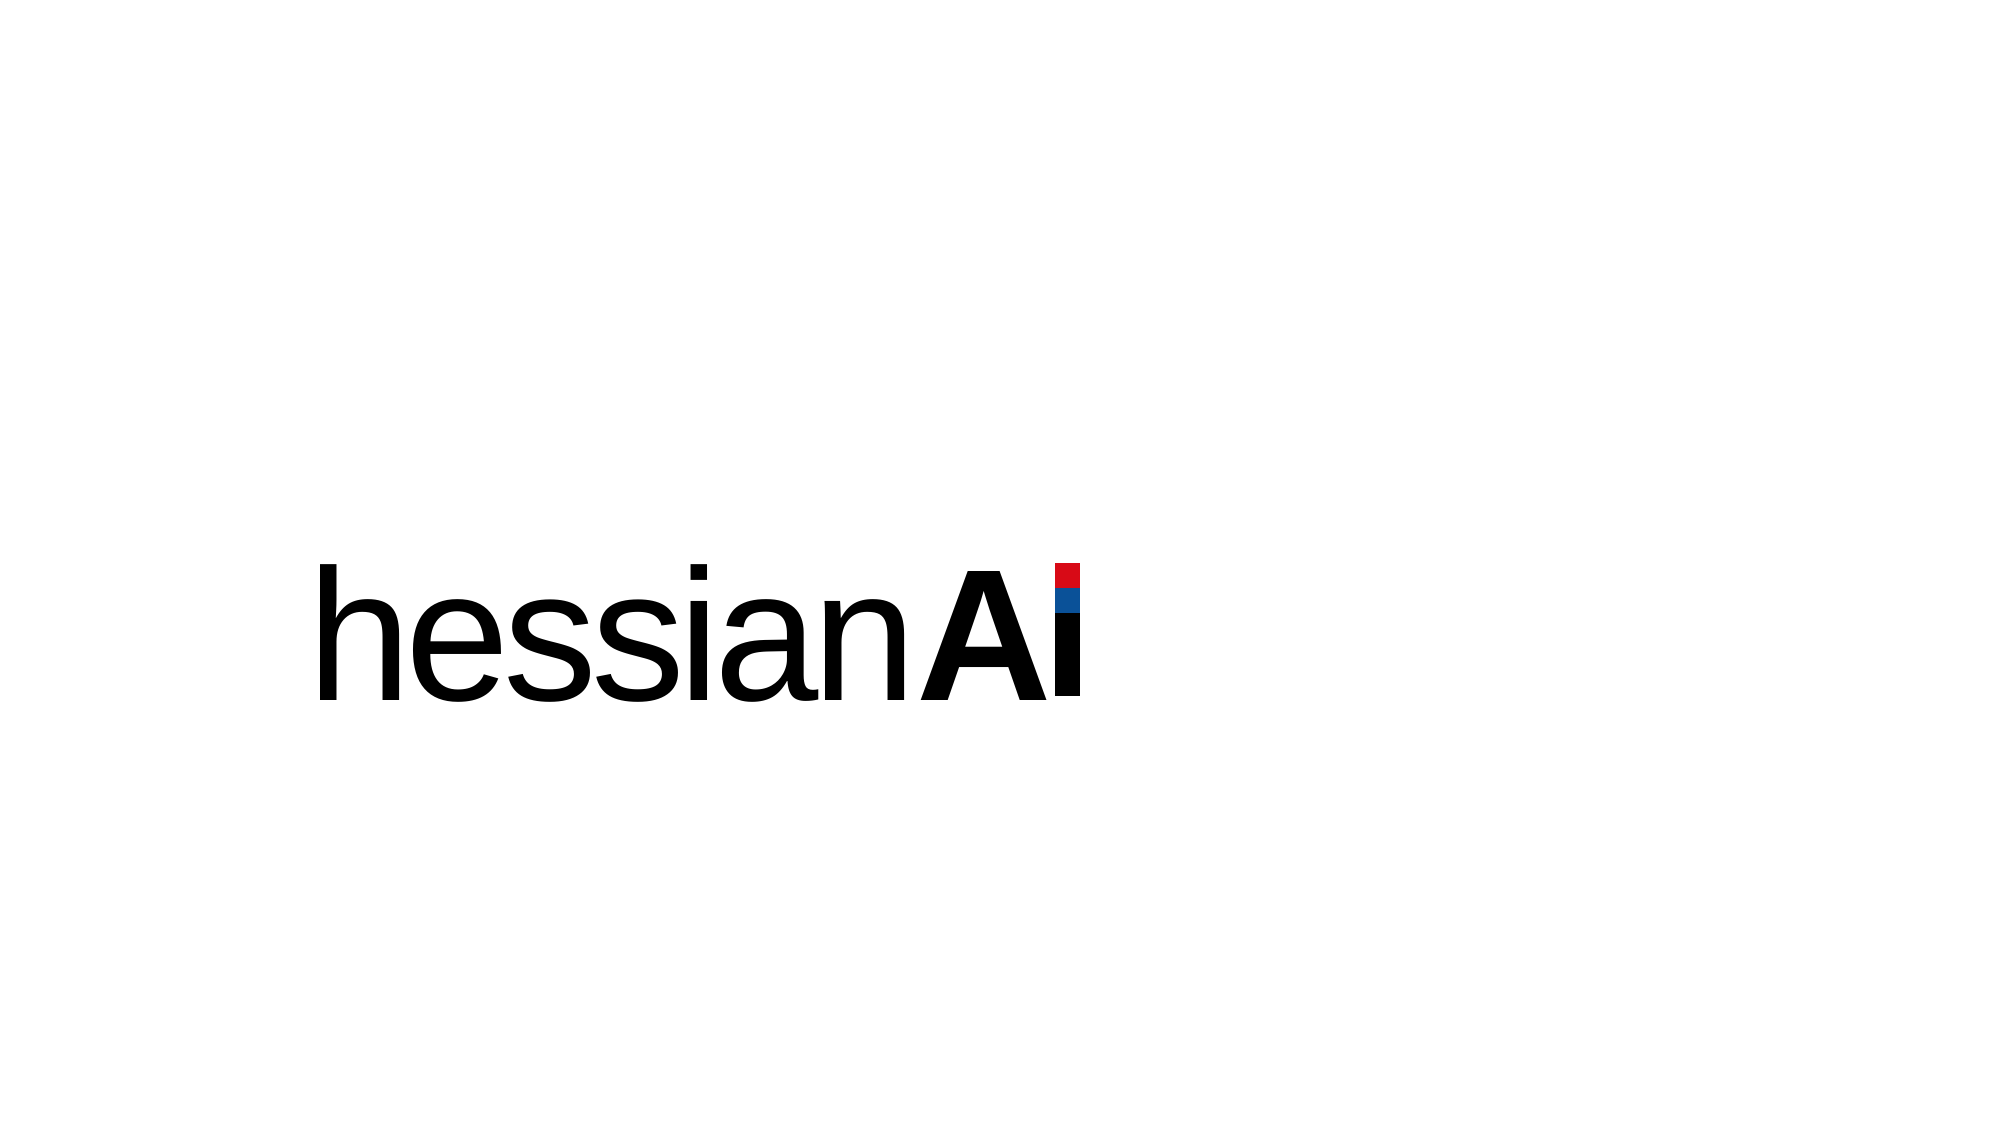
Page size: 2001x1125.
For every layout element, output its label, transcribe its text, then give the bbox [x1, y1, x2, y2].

text_box hessianA [292, 505, 1067, 746]
